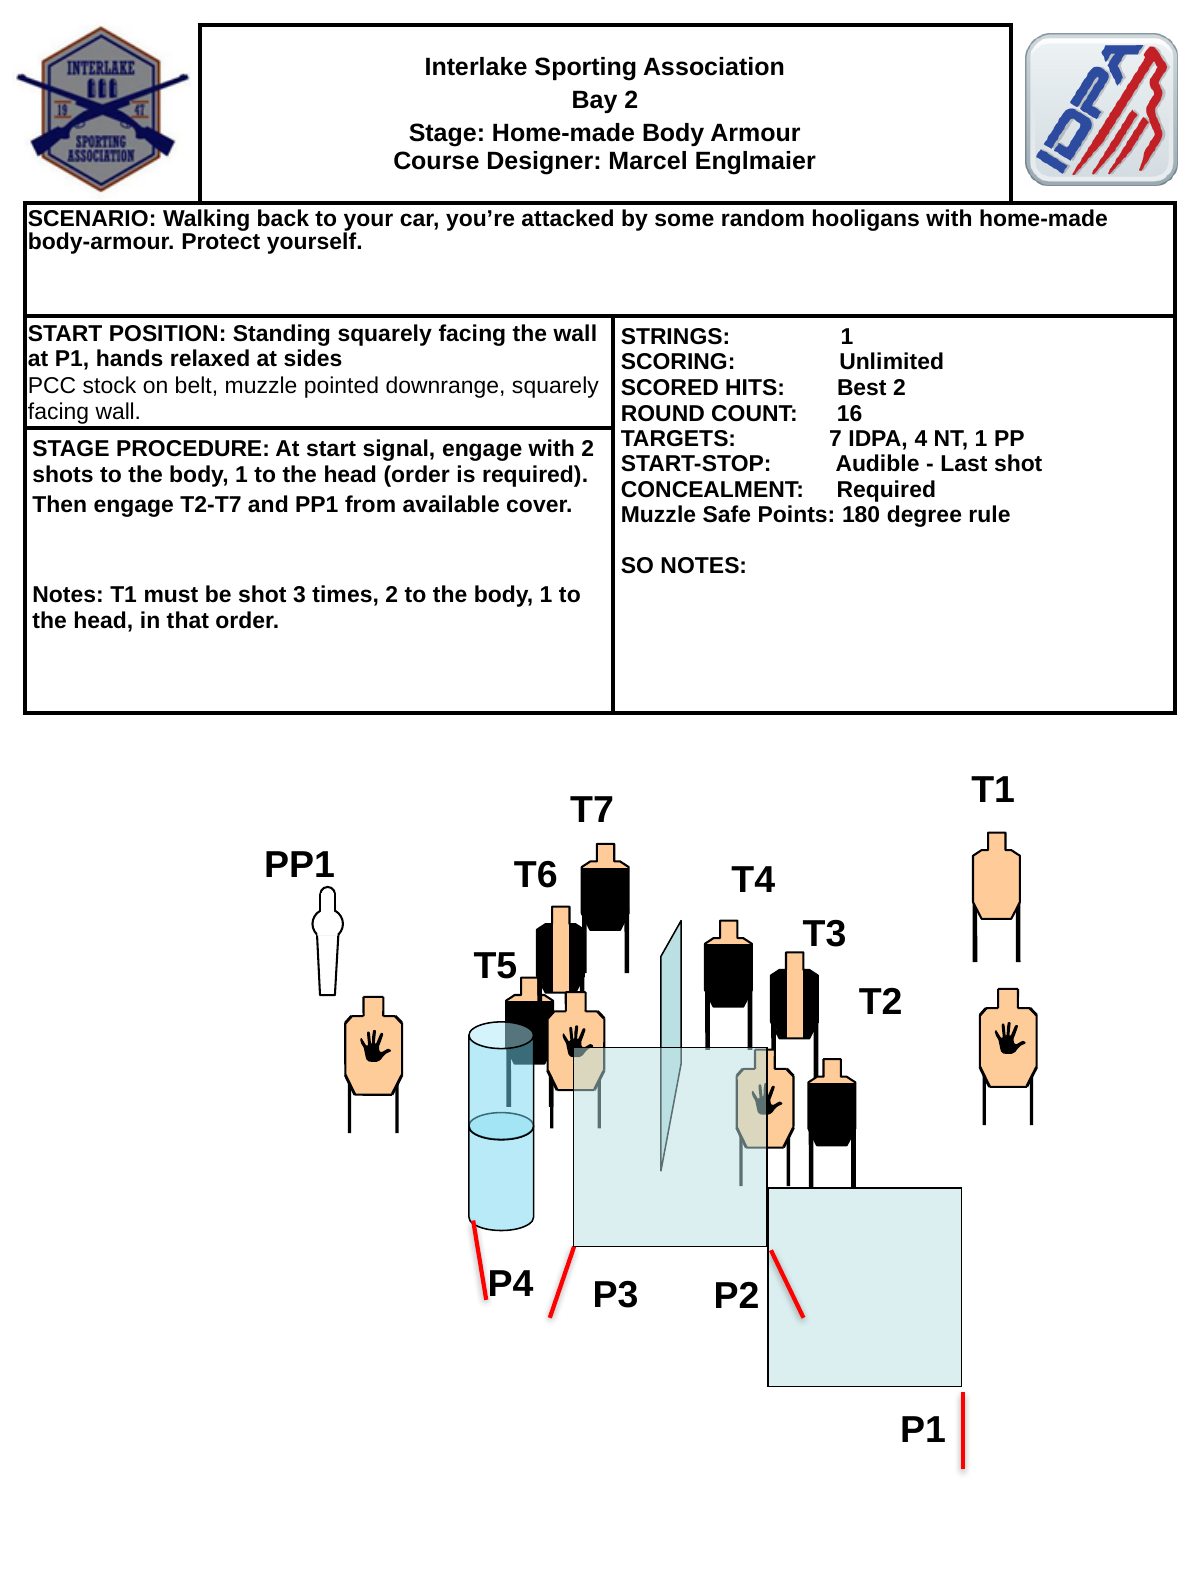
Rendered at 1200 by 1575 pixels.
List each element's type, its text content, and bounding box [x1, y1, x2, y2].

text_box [770, 1249, 804, 1319]
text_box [807, 1059, 856, 1189]
picture [1024, 32, 1179, 187]
text_box T6 [499, 842, 582, 902]
text_box [660, 920, 682, 1047]
text_box T7 [555, 777, 643, 837]
text_box T5 [458, 933, 531, 994]
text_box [770, 952, 819, 1064]
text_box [704, 920, 753, 1051]
text_box P3 [577, 1262, 666, 1323]
text_box P4 [472, 1251, 544, 1312]
text_box T4 [716, 847, 805, 908]
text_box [472, 1220, 487, 1301]
text_box T2 [844, 969, 932, 1030]
table_header [194, 25, 198, 201]
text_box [546, 991, 606, 1129]
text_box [343, 995, 404, 1134]
text_box PP1 [249, 832, 360, 893]
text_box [581, 843, 630, 974]
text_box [972, 832, 1021, 963]
text_box [768, 1187, 962, 1387]
text_box T1 [956, 757, 1044, 817]
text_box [549, 1246, 575, 1319]
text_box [505, 977, 531, 1020]
table_cell SCENARIO: Walking back to your car, you’re attacked by some random hooligans with home-made body-armour. Protect yourself. [27, 205, 1173, 314]
picture [12, 13, 191, 201]
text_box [312, 886, 344, 996]
text_box P1 [966, 1397, 973, 1458]
table_cell START POSITION: Standing squarely facing the wall at P1, hands relaxed at sides PCC stock on belt, muzzle pointed downrange, squarely facing wall. [27, 318, 611, 426]
text_box P1 [885, 1397, 959, 1458]
table_header Interlake Sporting Association Bay 2 Stage: Home-made Body Armour Course Designer: Marcel Englmaier [202, 27, 1009, 201]
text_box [978, 987, 1039, 1126]
text_box P2 [698, 1263, 768, 1324]
table_cell STAGE PROCEDURE: At start signal, engage with 2 shots to the body, 1 to the head (order is required). Then engage T2-T7 and PP1 from available cover. Notes: T1 must be shot 3 times, 2 to the body, 1 to the head, in that order. [27, 430, 611, 711]
text_box [573, 1047, 767, 1247]
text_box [536, 906, 585, 1036]
table_cell STRINGS: 1 SCORING: Unlimited SCORED HITS: Best 2 ROUND COUNT: 16 TARGETS: 7 IDPA, 4 NT, 1 PP START-STOP: Audible - Last shot CONCEALMENT: Required Muzzle Safe Points: 180 degree rule SO NOTES: [615, 318, 1173, 711]
table_header [1013, 25, 1175, 201]
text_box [735, 1048, 796, 1187]
text_box T3 [787, 901, 876, 962]
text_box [468, 1021, 534, 1231]
